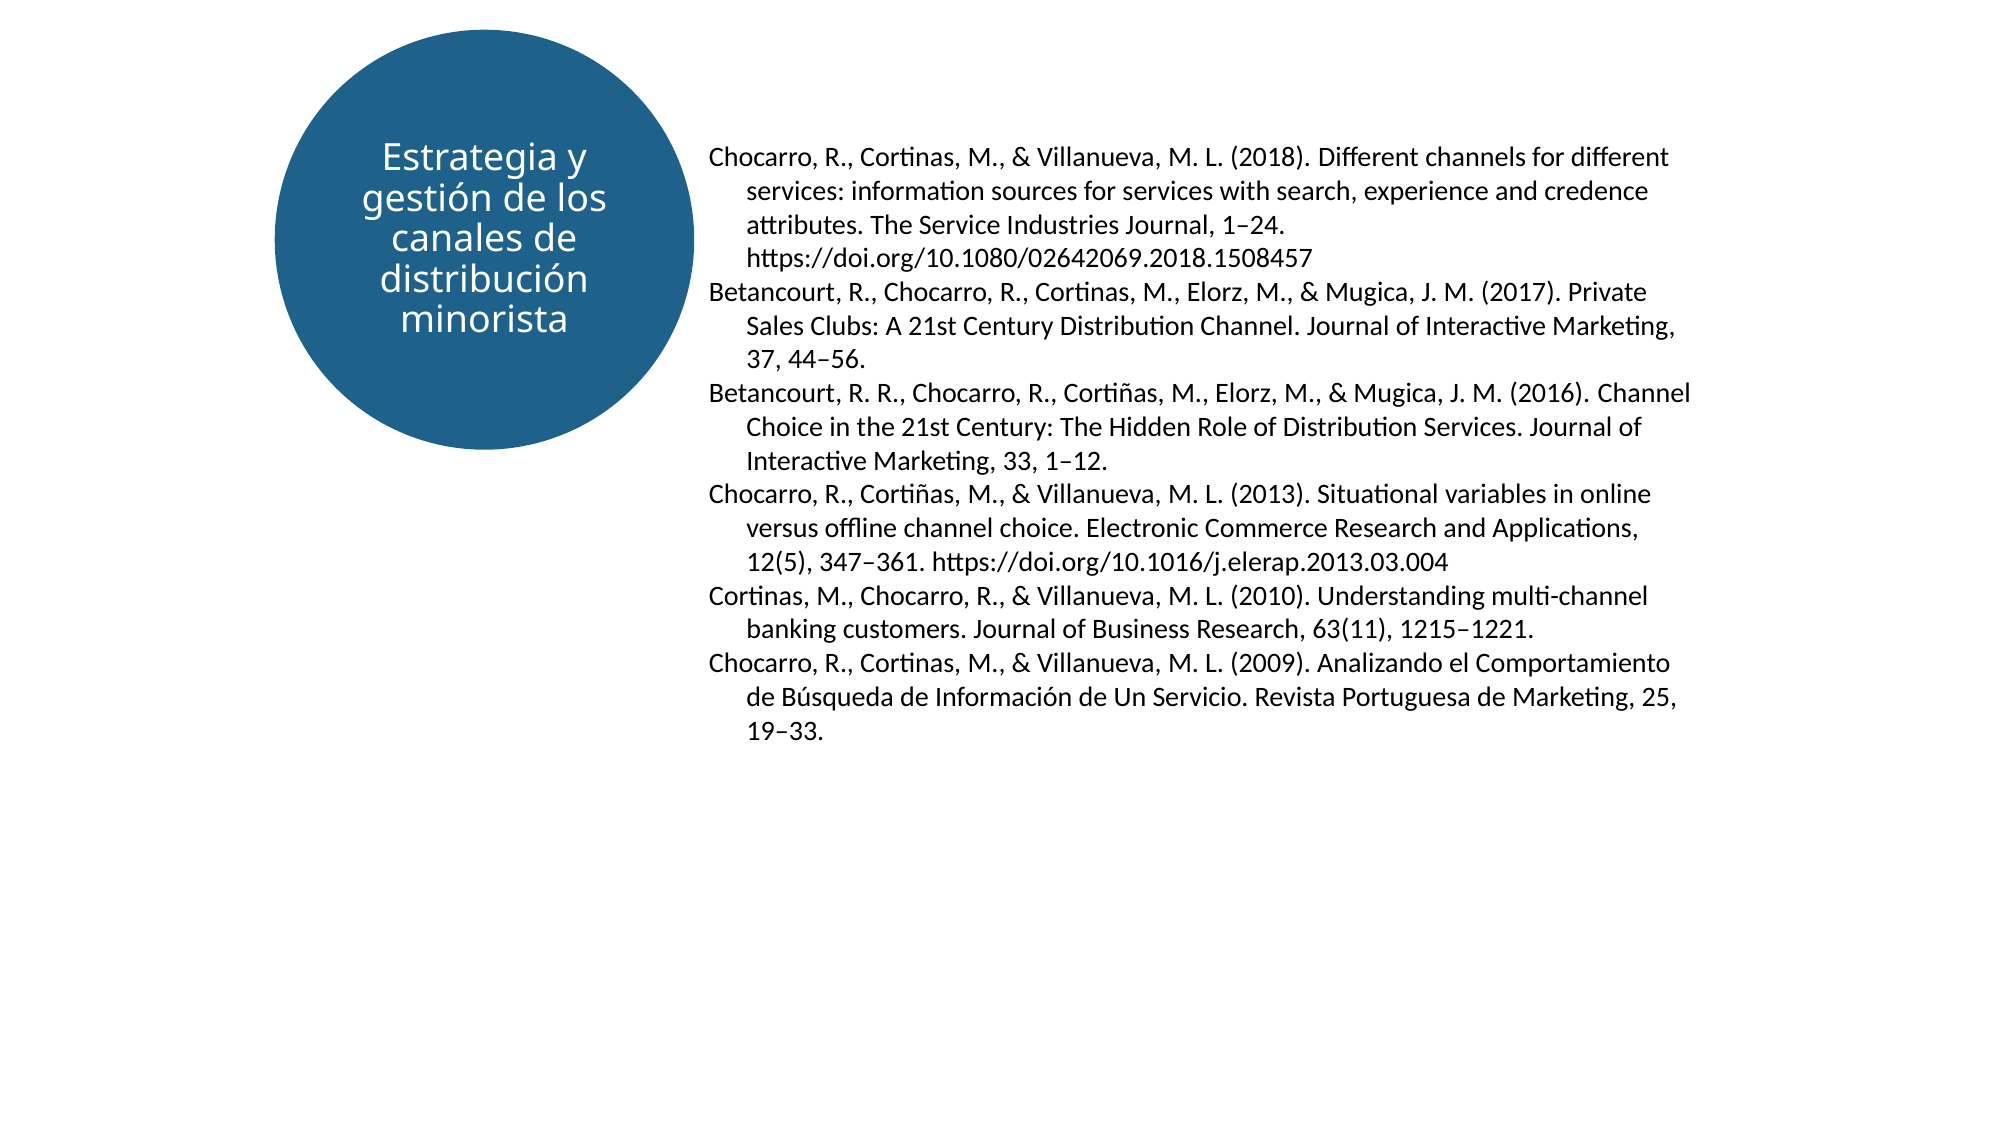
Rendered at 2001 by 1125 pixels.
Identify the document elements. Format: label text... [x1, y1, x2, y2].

text_box Estrategia y gestión de los canales de distribución minorista [274, 29, 694, 450]
text_box Chocarro, R., Cortinas, M., & Villanueva, M. L. (2018). Different channels for different services: information sources for services with search, experience and credence attributes. The Service Industries Journal, 1–24. https://doi.org/10.1080/02642069.2018.1508457 Betancourt, R., Chocarro, R., Cortinas, M., Elorz, M., & Mugica, J. M. (2017). Private Sales Clubs: A 21st Century Distribution Channel. Journal of Interactive Marketing, 37, 44–56. Betancourt, R. R., Chocarro, R., Cortiñas, M., Elorz, M., & Mugica, J. M. (2016). Channel Choice in the 21st Century: The Hidden Role of Distribution Services. Journal of Interactive Marketing, 33, 1–12. Chocarro, R., Cortiñas, M., & Villanueva, M. L. (2013). Situational variables in online versus offline channel choice. Electronic Commerce Research and Applications, 12(5), 347–361. https://doi.org/10.1016/j.elerap.2013.03.004 Cortinas, M., Chocarro, R., & Villanueva, M. L. (2010). Understanding multi-channel banking customers. Journal of Business Research, 63(11), 1215–1221. Chocarro, R., Cortinas, M., & Villanueva, M. L. (2009). Analizando el Comportamiento de Búsqueda de Información de Un Servicio. Revista Portuguesa de Marketing, 25, 19–33. [694, 131, 1708, 753]
